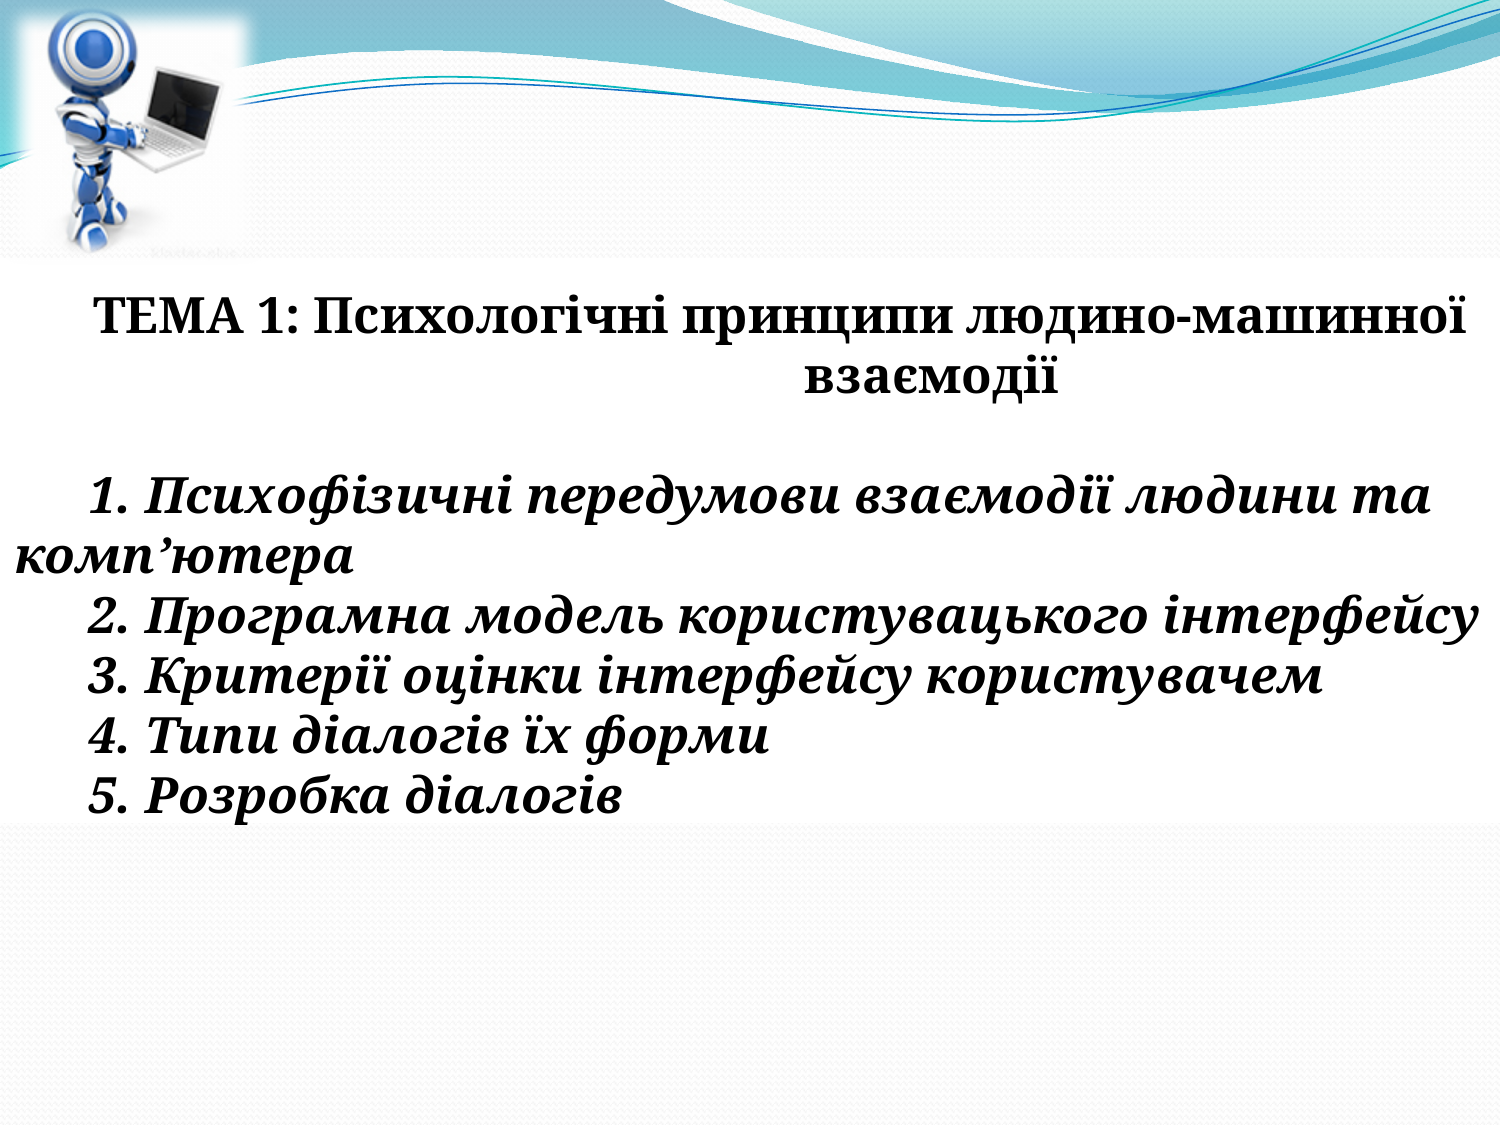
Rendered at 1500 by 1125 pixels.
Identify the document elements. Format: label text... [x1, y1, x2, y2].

picture [0, 0, 266, 266]
text_box ТЕМА 1: Психологічні принципи людино-машинної взаємодії 1. Психофізичні передумови взаємодії людини та комп’ютера 2. Програмна модель користувацького інтерфейсу 3. Критерії оцінки інтерфейсу користувачем 4. Типи діалогів їх форми 5. Розробка діалогів [0, 258, 1500, 823]
